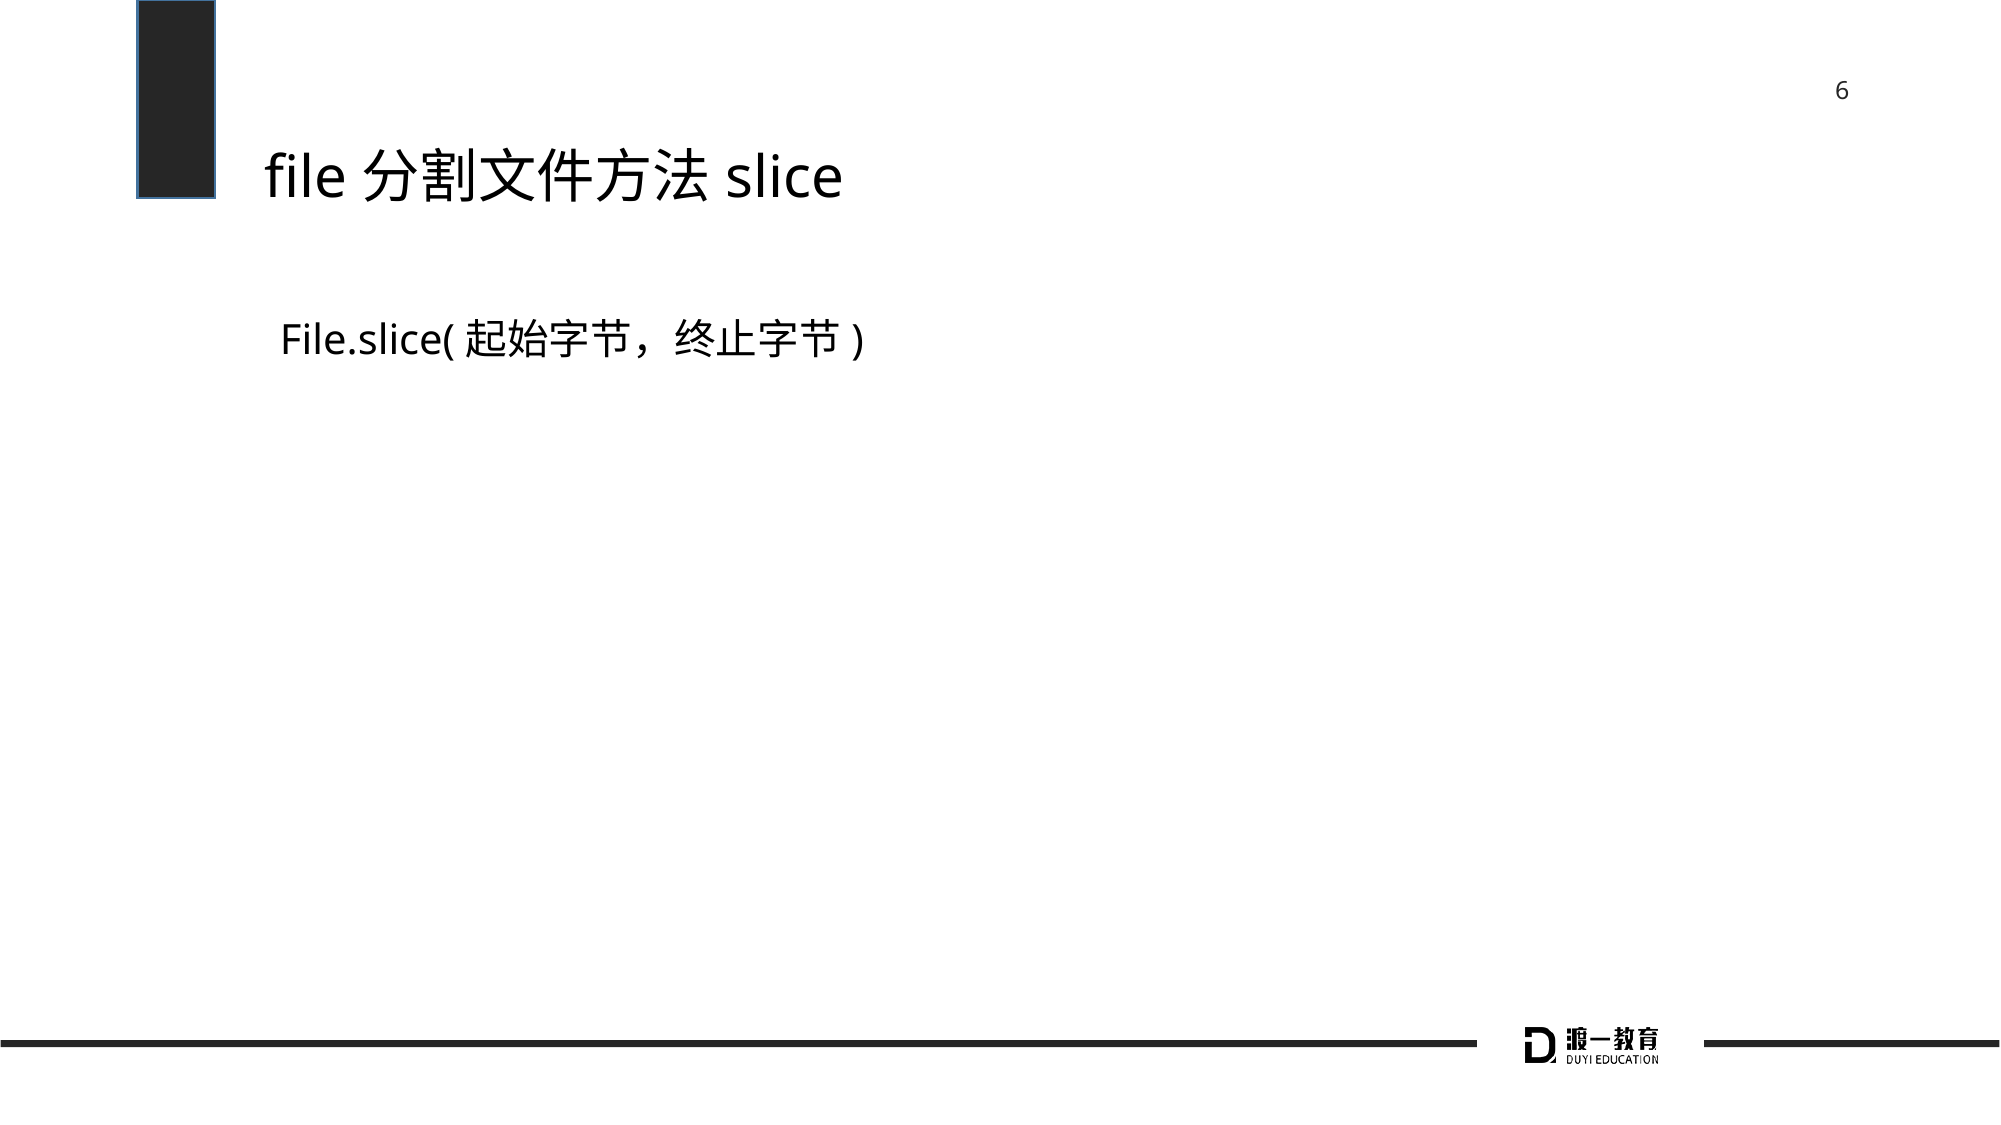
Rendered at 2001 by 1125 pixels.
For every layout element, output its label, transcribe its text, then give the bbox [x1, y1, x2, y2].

title file分割文件方法slice [249, 93, 1750, 218]
picture [1502, 1008, 1679, 1081]
subtitle File.slice(起始字节，终止字节) [249, 303, 1750, 959]
